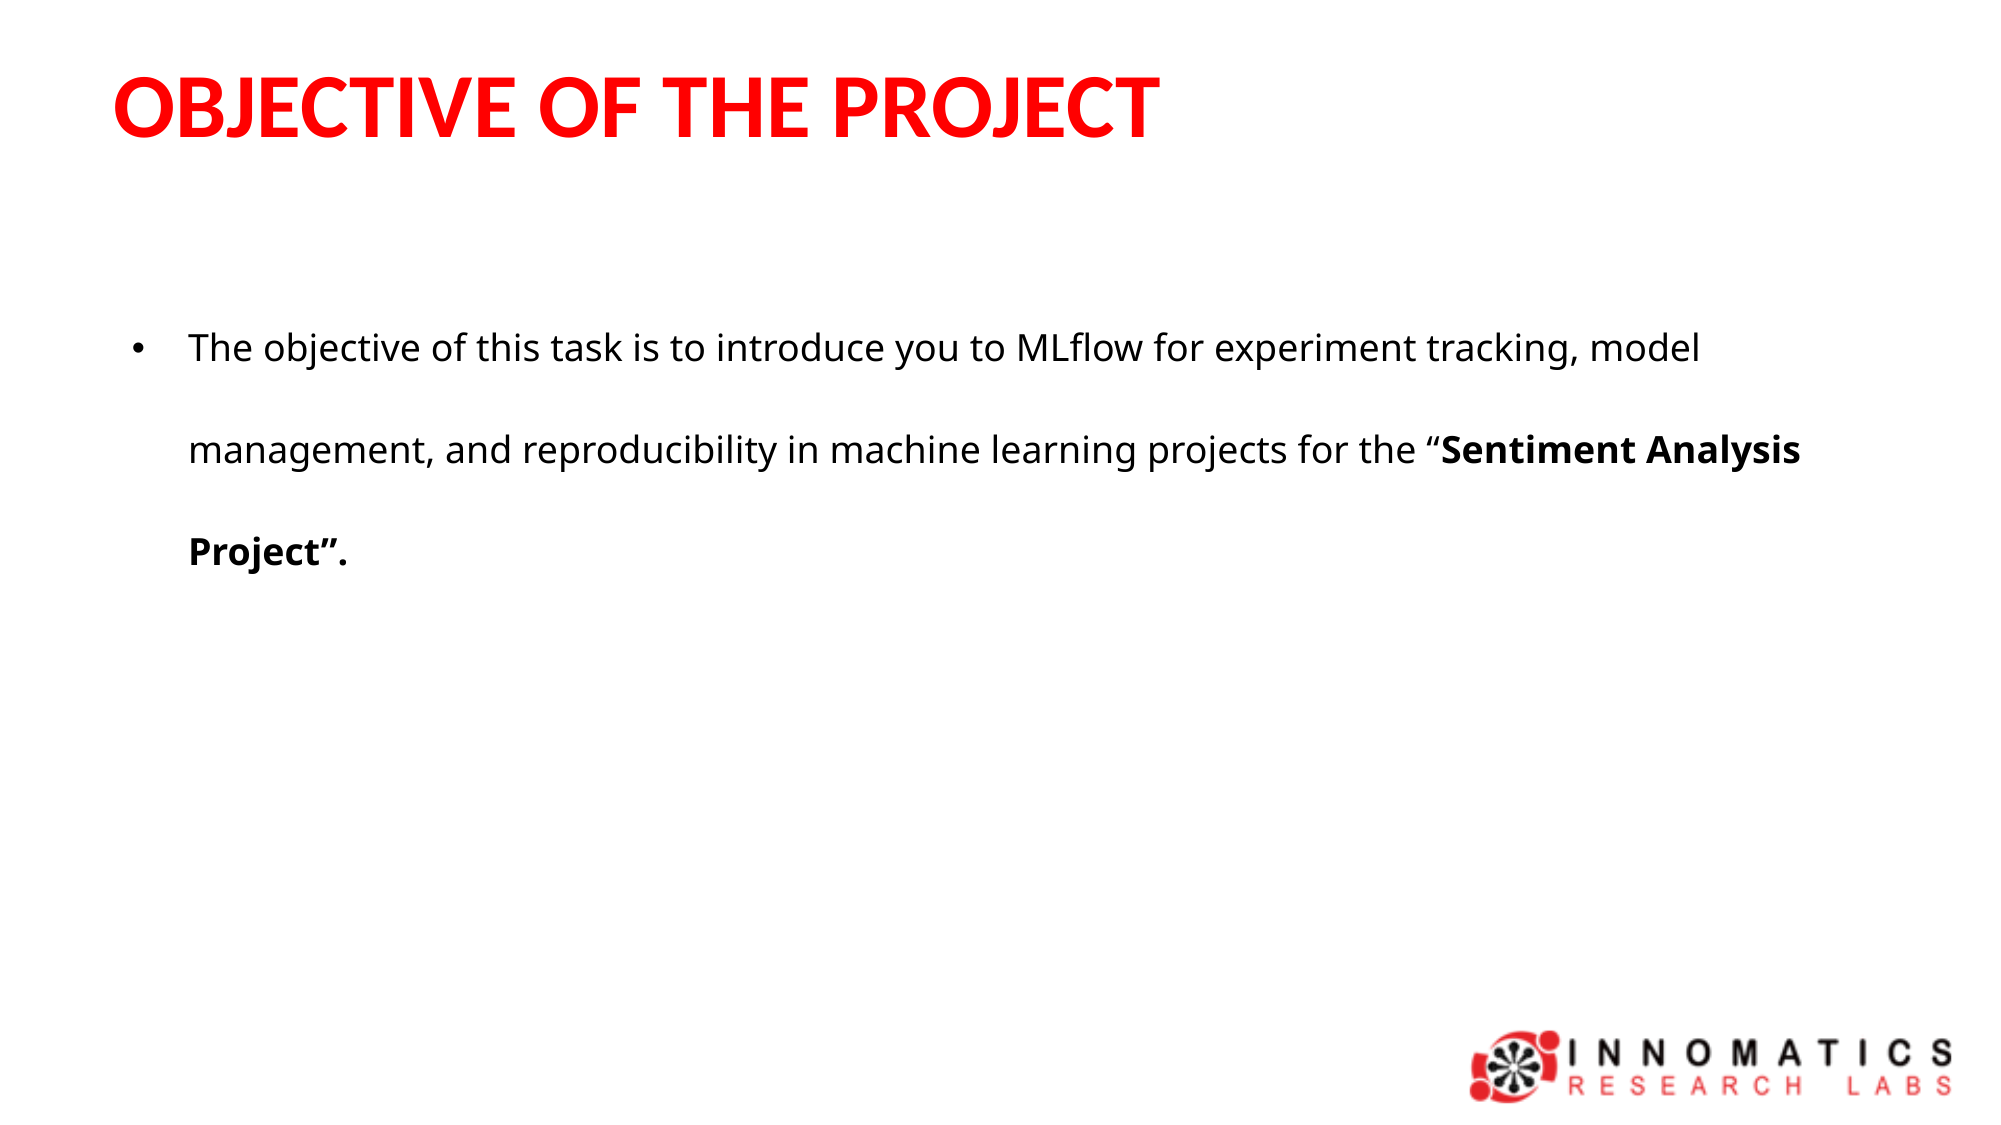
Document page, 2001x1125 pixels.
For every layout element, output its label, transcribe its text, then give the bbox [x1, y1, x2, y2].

list The objective of this task is to introduce you to MLflow for experiment tracking, model management, and reproducibility in machine learning projects for the “Sentiment Analysis Project”. [98, 221, 1824, 935]
picture [1445, 1014, 1975, 1125]
title OBJECTIVE OF THE PROJECT [98, 3, 1824, 221]
